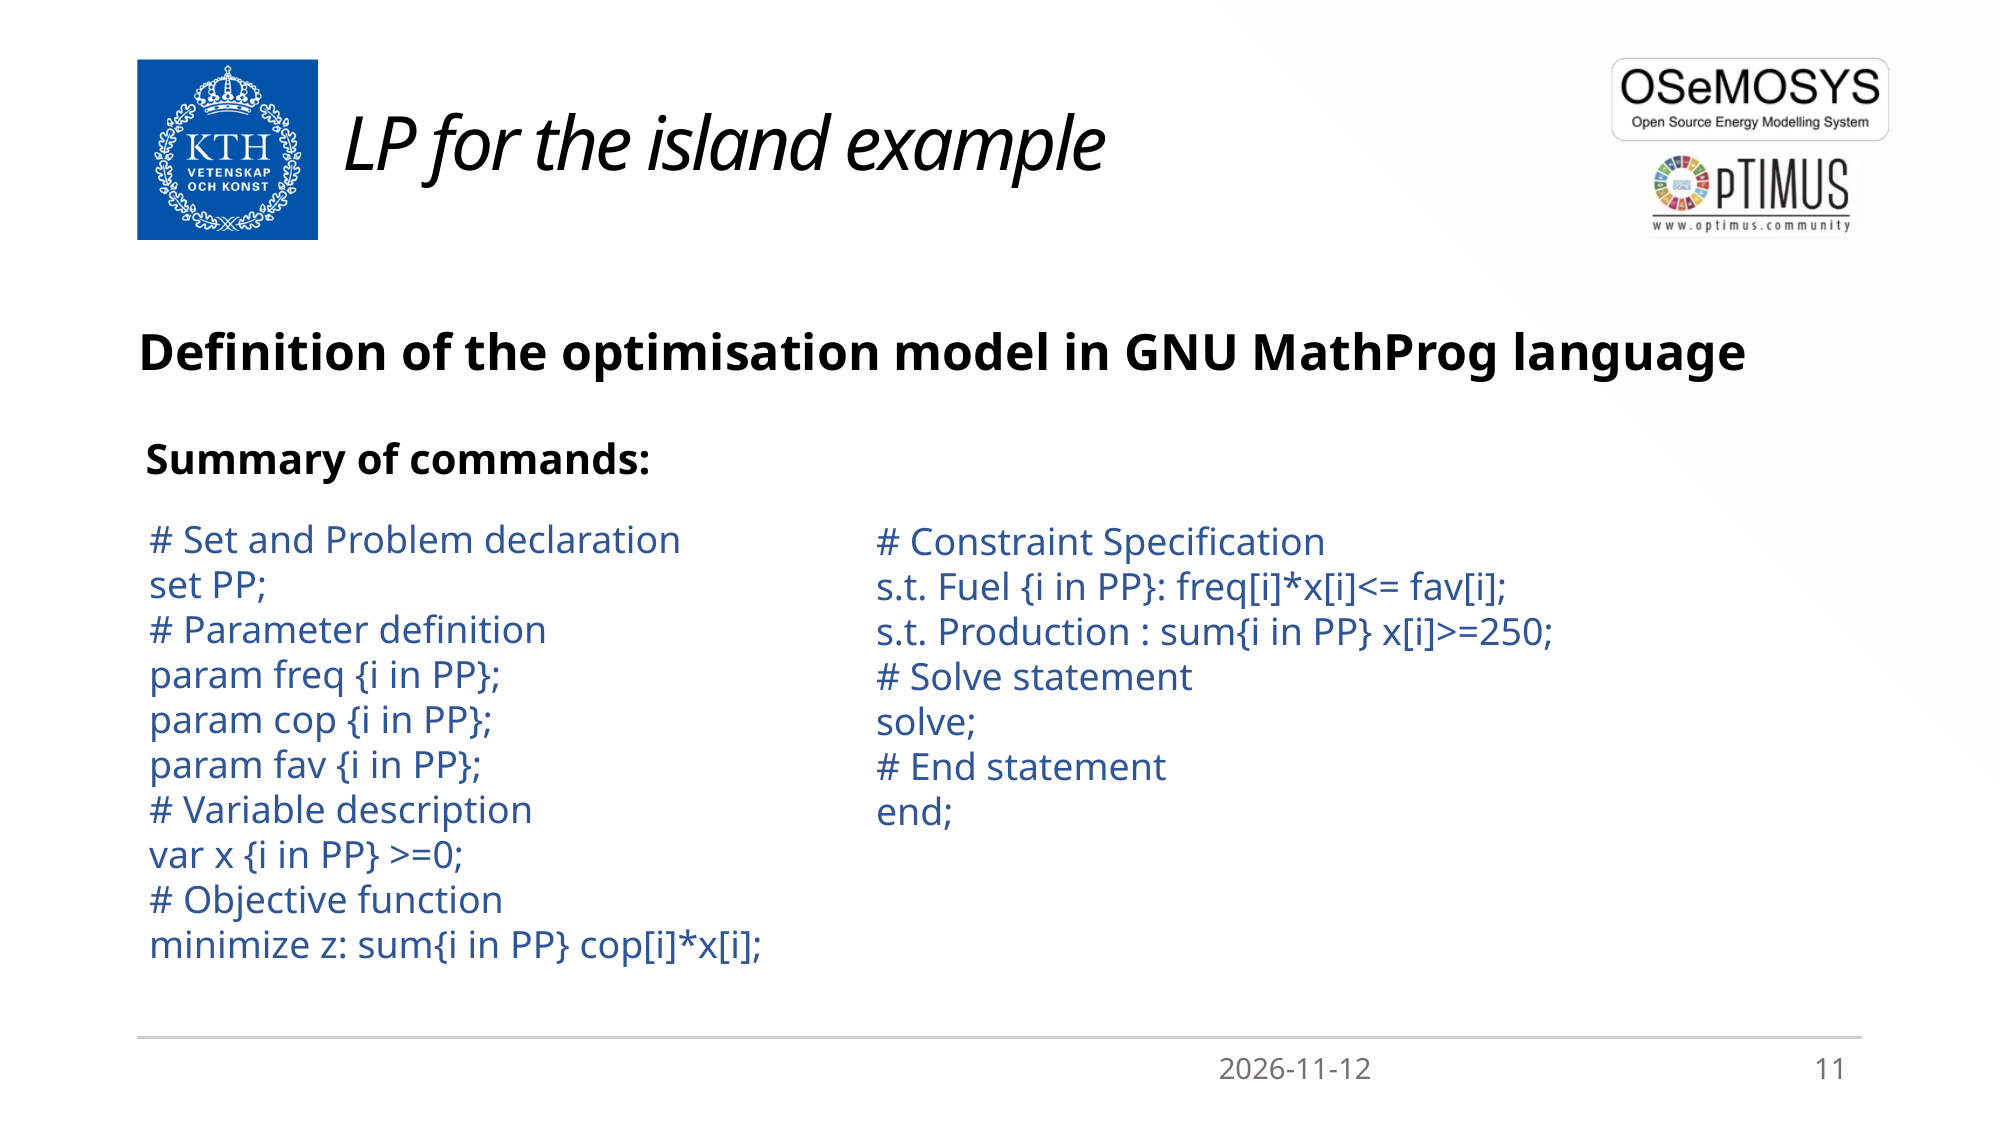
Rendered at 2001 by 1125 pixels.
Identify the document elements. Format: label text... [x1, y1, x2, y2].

text_box # Constraint Specification s.t. Fuel {i in PP}: freq[i]*x[i]<= fav[i]; s.t. Production : sum{i in PP} x[i]>=250; # Solve statement solve; # End statement end; [861, 510, 1586, 841]
text_box Summary of commands: [130, 425, 1876, 491]
text_box Definition of the optimisation model in GNU MathProg language [123, 313, 1869, 388]
text_box # Set and Problem declaration set PP; # Parameter definition param freq {i in PP}; param cop {i in PP}; param fav {i in PP}; # Variable description var x {i in PP} >=0; # Objective function minimize z: sum{i in PP} cop[i]*x[i]; [134, 508, 860, 974]
picture [137, 59, 318, 240]
footer [217, 1033, 1110, 1094]
title LP for the island example [327, 80, 1413, 212]
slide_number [1203, 1042, 1654, 1103]
slide_number 11 [1654, 1042, 1863, 1103]
picture [1588, 43, 1913, 235]
